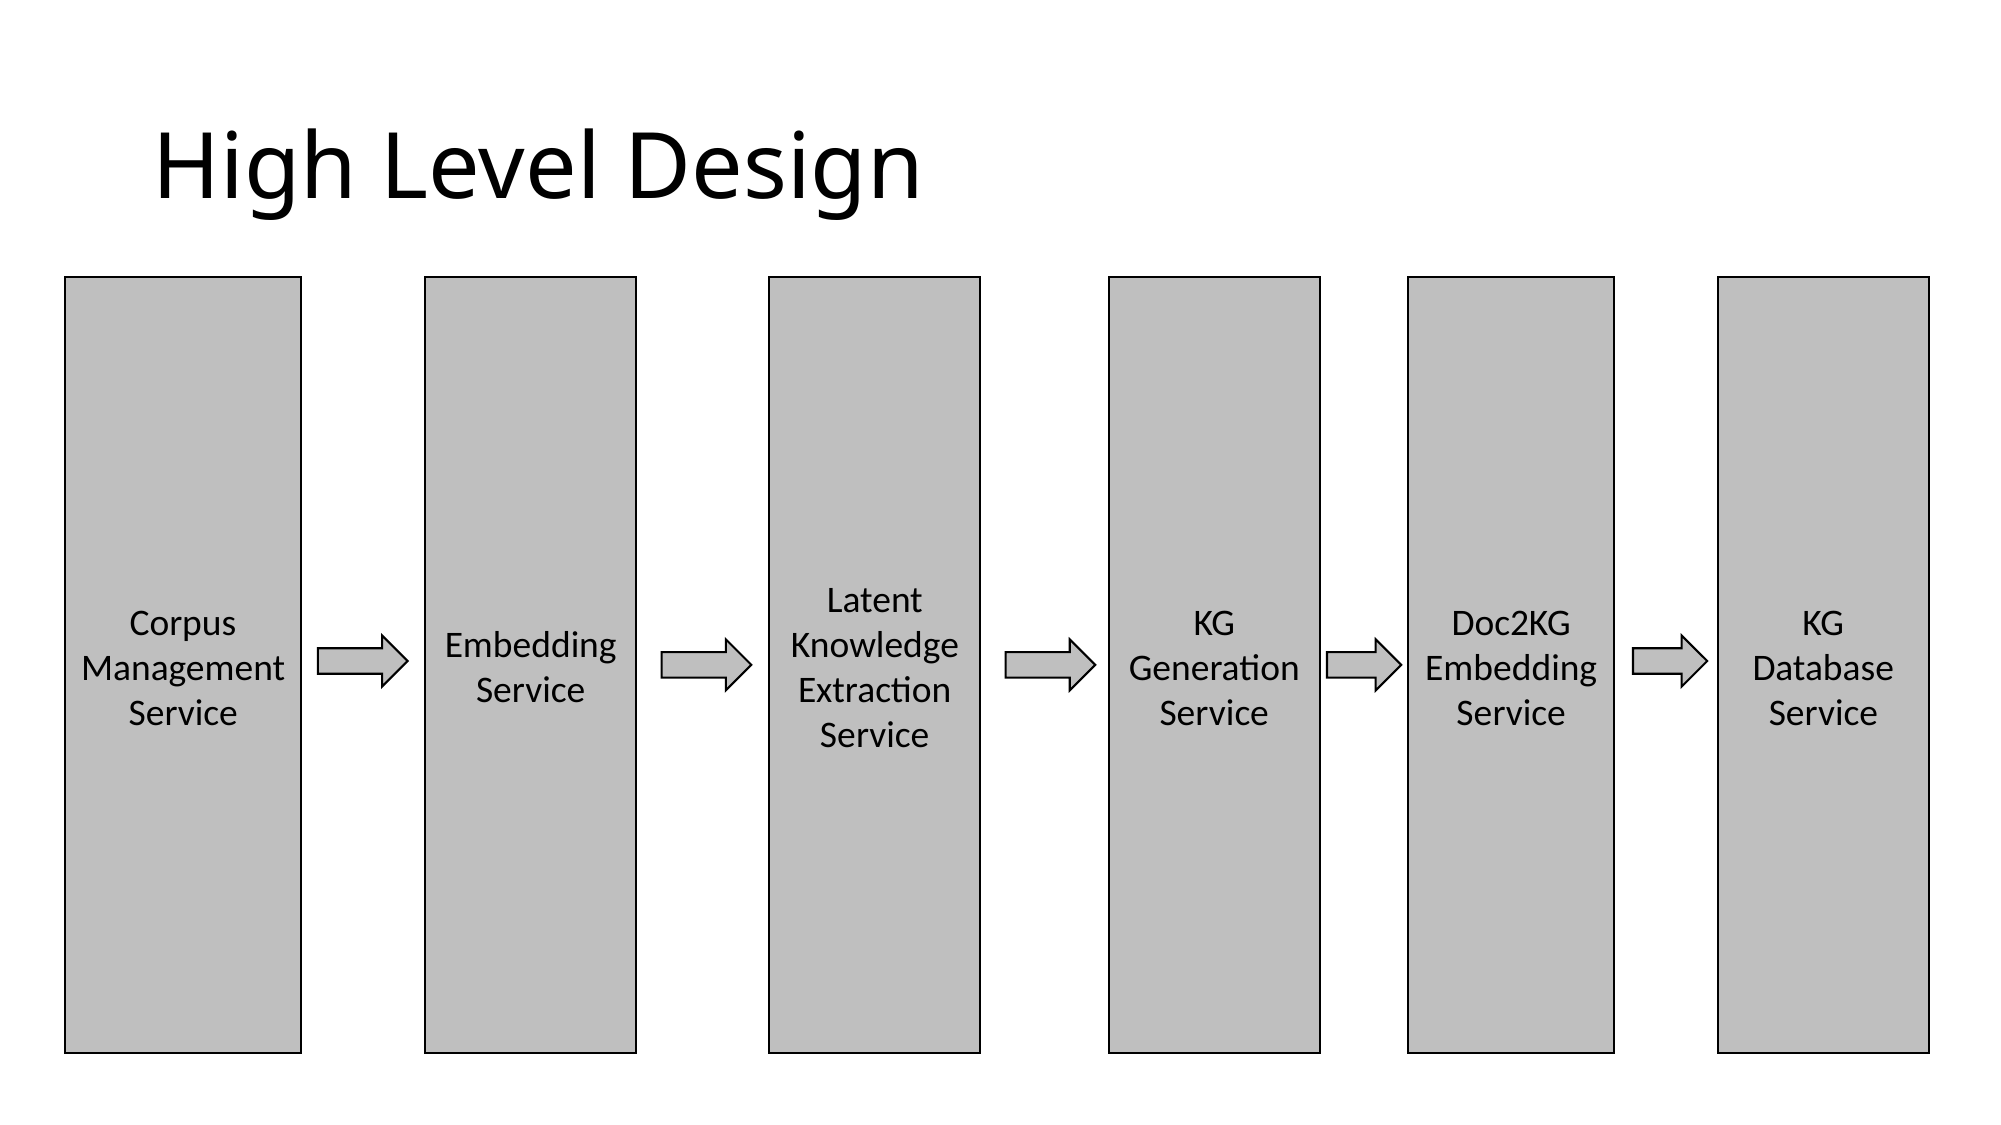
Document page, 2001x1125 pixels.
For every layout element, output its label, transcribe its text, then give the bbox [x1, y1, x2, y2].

text_box KG Generation Service [1108, 276, 1321, 1054]
text_box [660, 636, 753, 693]
text_box Embedding Service [424, 276, 637, 1054]
text_box Corpus Management Service [64, 276, 302, 1054]
text_box Latent Knowledge Extraction Service [768, 276, 981, 1054]
text_box [1325, 636, 1403, 693]
title High Level Design [137, 60, 1863, 278]
text_box Doc2KG Embedding Service [1407, 276, 1615, 1054]
text_box [1631, 633, 1709, 690]
text_box [316, 632, 410, 690]
text_box [1004, 636, 1097, 693]
text_box KG Database Service [1717, 276, 1930, 1054]
